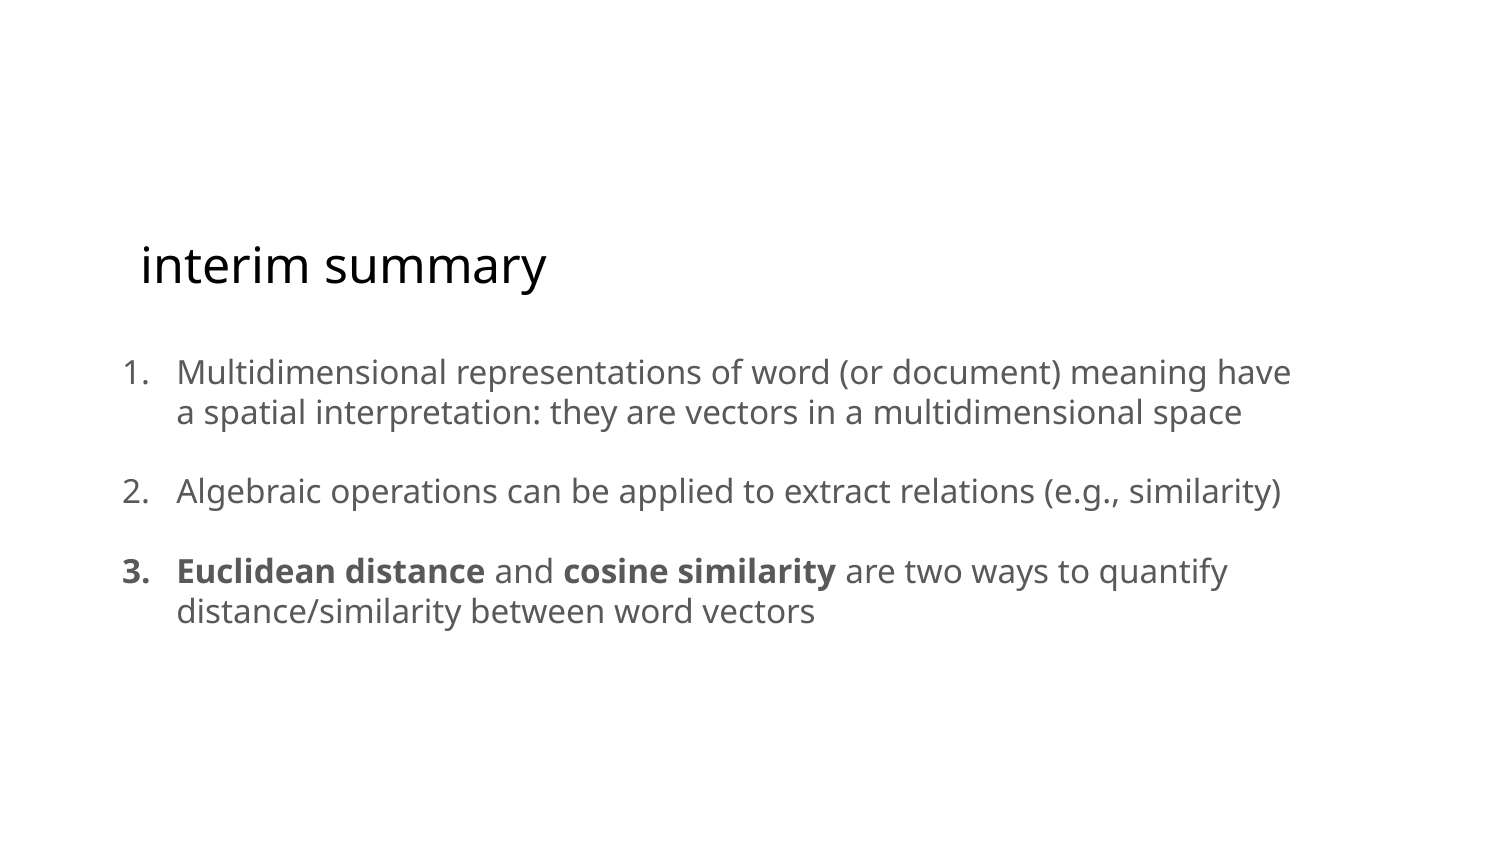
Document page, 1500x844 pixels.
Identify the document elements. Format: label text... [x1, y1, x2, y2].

title interim summary [125, 218, 1302, 326]
list Multidimensional representations of word (or document) meaning have a spatial interpretation: they are vectors in a multidimensional space Algebraic operations can be applied to extract relations (e.g., similarity) Euclidean distance and cosine similarity are two ways to quantify distance/similarity between word vectors [86, 336, 1332, 758]
